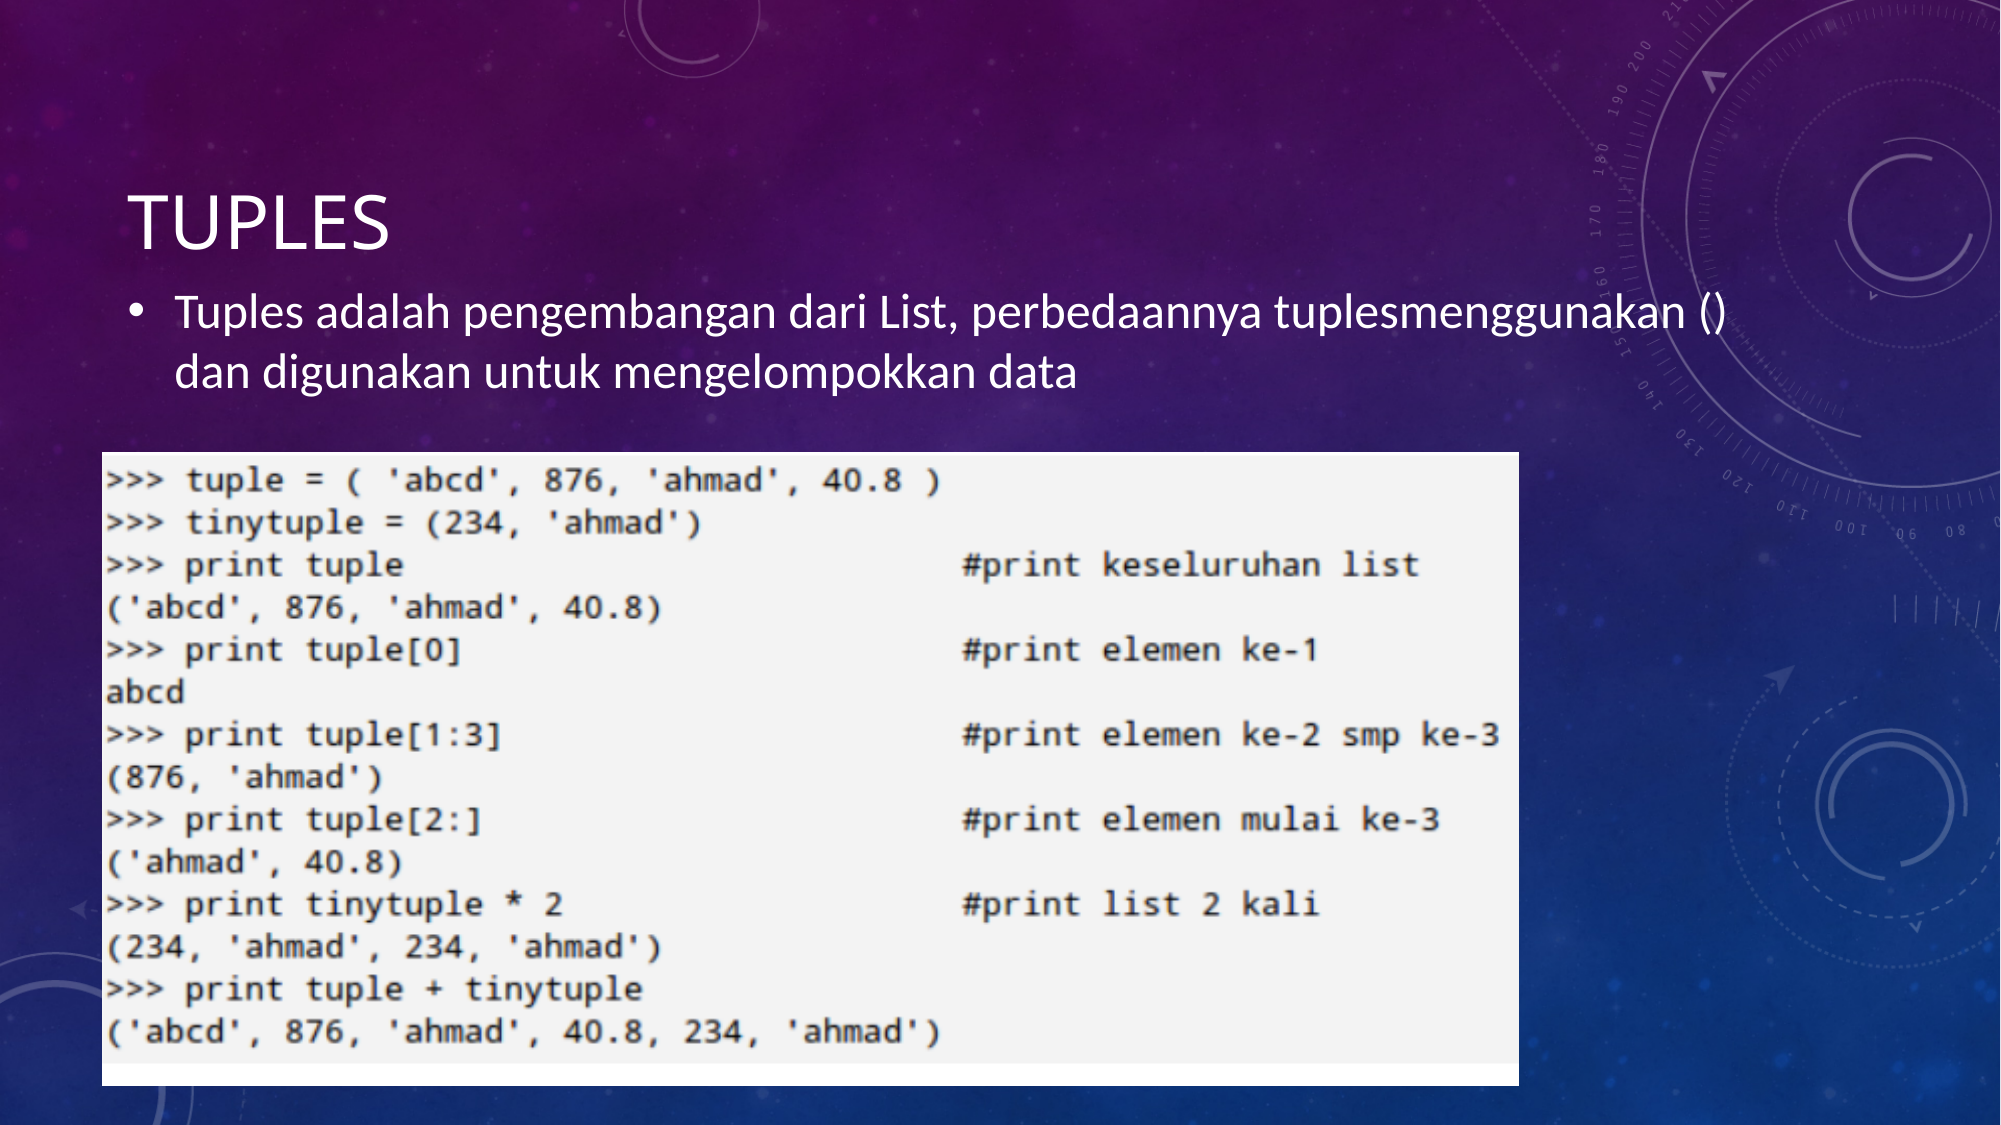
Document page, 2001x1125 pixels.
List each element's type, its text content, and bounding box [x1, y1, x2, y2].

picture [0, 0, 2001, 1125]
list Tuples adalah pengembangan dari List, perbedaannya tuplesmenggunakan () dan digunakan untuk mengelompokkan data [112, 39, 1775, 639]
